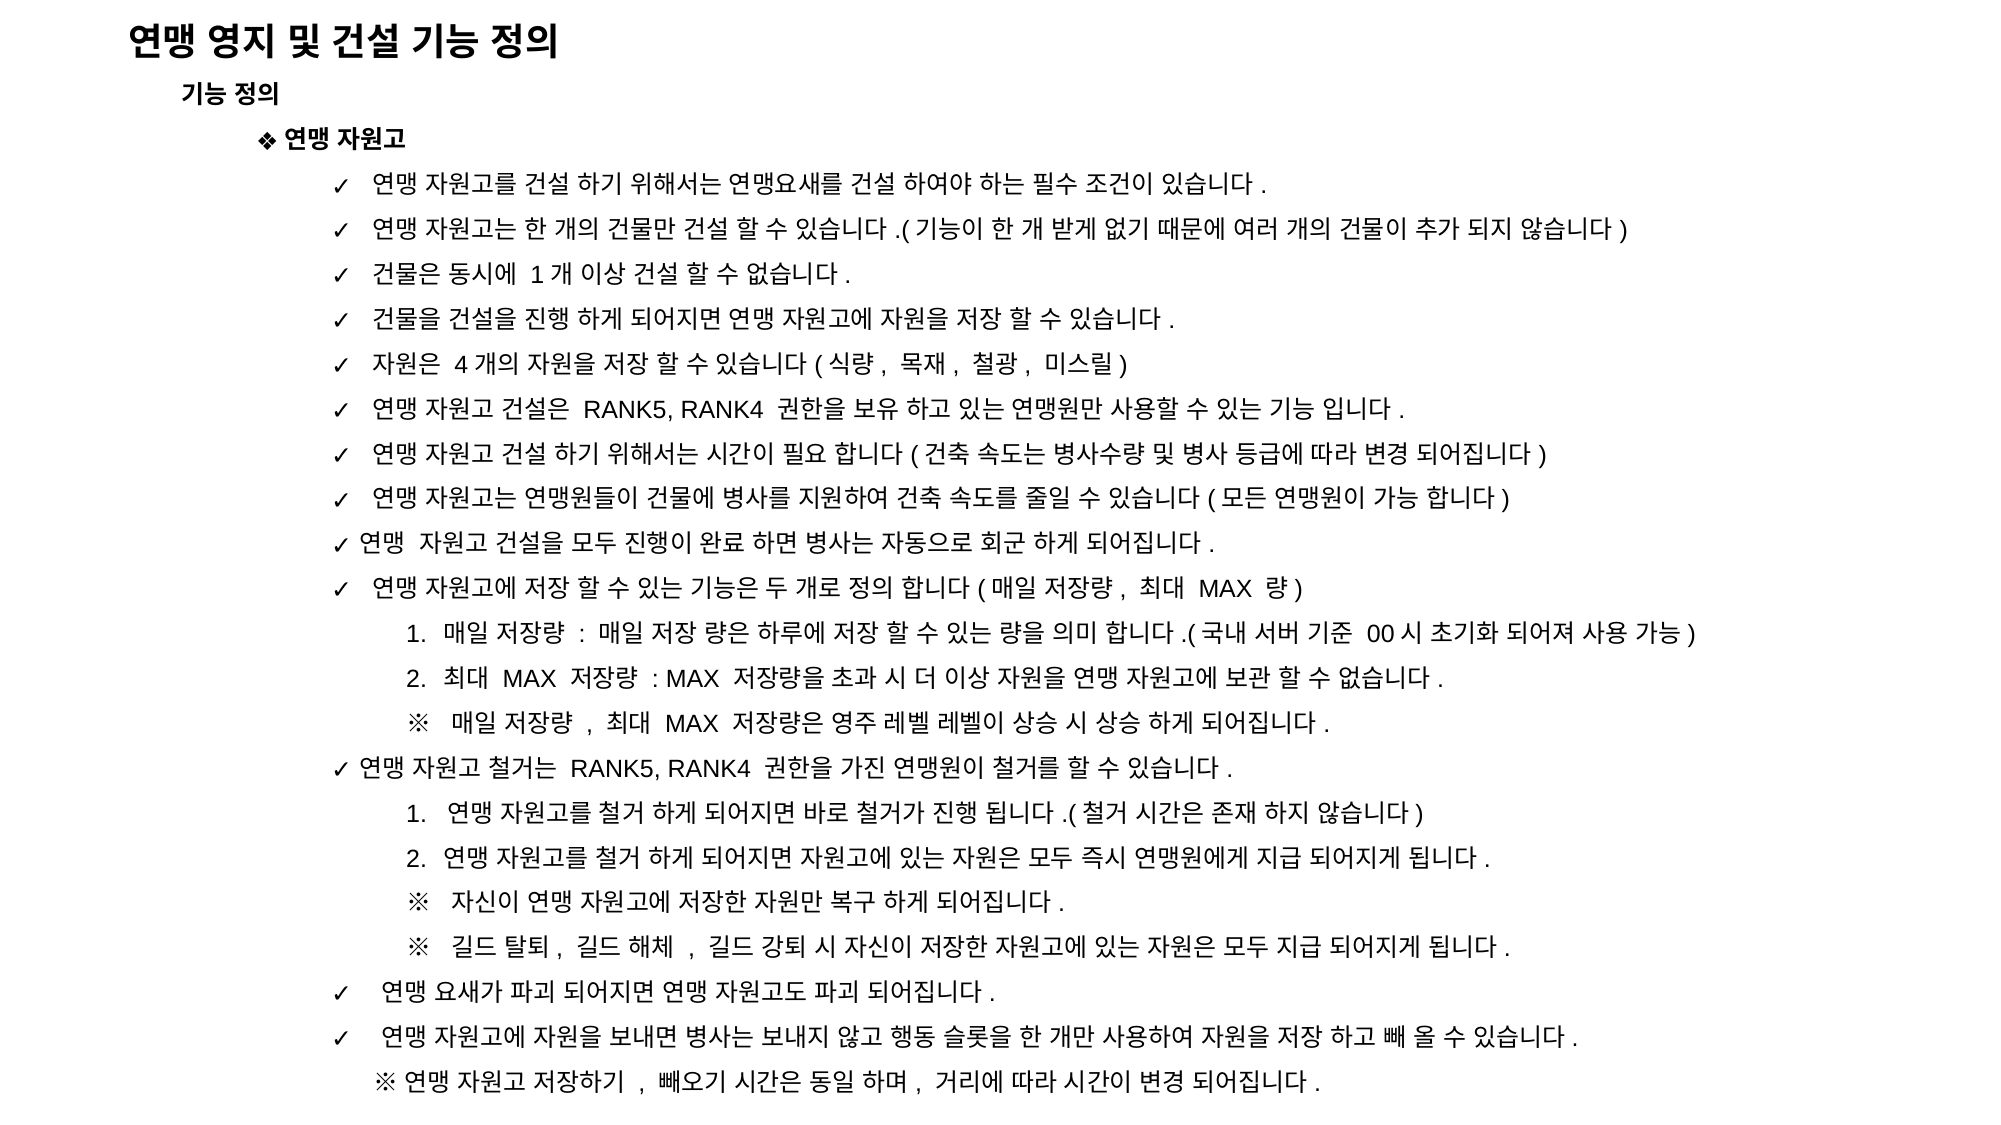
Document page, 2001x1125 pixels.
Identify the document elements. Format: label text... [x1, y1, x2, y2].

text_box 연맹 영지 및 건설 기능 정의 [113, 10, 628, 72]
text_box 기능 정의 연맹 자원고 연맹 자원고를 건설 하기 위해서는 연맹요새를 건설 하여야 하는 필수 조건이 있습니다. 연맹 자원고는 한 개의 건물만 건설 할 수 있습니다.(기능이 한 개 받게 없기 때문에 여러 개의 건물이 추가 되지 않습니다) 건물은 동시에 1개 이상 건설 할 수 없습니다. 건물을 건설을 진행 하게 되어지면 연맹 자원고에 자원을 저장 할 수 있습니다. 자원은 4개의 자원을 저장 할 수 있습니다(식량, 목재, 철광, 미스릴) 연맹 자원고 건설은 RANK5, RANK4 권한을 보유 하고 있는 연맹원만 사용할 수 있는 기능 입니다. 연맹 자원고 건설 하기 위해서는 시간이 필요 합니다(건축 속도는 병사수량 및 병사 등급에 따라 변경 되어집니다) 연맹 자원고는 연맹원들이 건물에 병사를 지원하여 건축 속도를 줄일 수 있습니다(모든 연맹원이 가능 합니다) 연맹 자원고 건설을 모두 진행이 완료 하면 병사는 자동으로 회군 하게 되어집니다. 연맹 자원고에 저장 할 수 있는 기능은 두 개로 정의 합니다(매일 저장량, 최대 MAX 량) 매일 저장량 : 매일 저장 량은 하루에 저장 할 수 있는 량을 의미 합니다.(국내 서버 기준 00시 초기화 되어져 사용 가능) 최대 MAX 저장량 : MAX 저장량을 초과 시 더 이상 자원을 연맹 자원고에 보관 할 수 없습니다. ※ 매일 저장량 , 최대 MAX 저장량은 영주 레벨 레벨이 상승 시 상승 하게 되어집니다. 연맹 자원고 철거는 RANK5, RANK4 권한을 가진 연맹원이 철거를 할 수 있습니다. 1. 연맹 자원고를 철거 하게 되어지면 바로 철거가 진행 됩니다.(철거 시간은 존재 하지 않습니다) 연맹 자원고를 철거 하게 되어지면 자원고에 있는 자원은 모두 즉시 연맹원에게 지급 되어지게 됩니다. ※ 자신이 연맹 자원고에 저장한 자원만 복구 하게 되어집니다. ※ 길드 탈퇴, 길드 해체 , 길드 강퇴 시 자신이 저장한 자원고에 있는 자원은 모두 지급 되어지게 됩니다. 연맹 요새가 파괴 되어지면 연맹 자원고도 파괴 되어집니다. 연맹 자원고에 자원을 보내면 병사는 보내지 않고 행동 슬롯을 한 개만 사용하여 자원을 저장 하고 빼 올 수 있습니다. ※연맹 자원고 저장하기 , 빼오기 시간은 동일 하며, 거리에 따라 시간이 변경 되어집니다. [166, 56, 1942, 1117]
